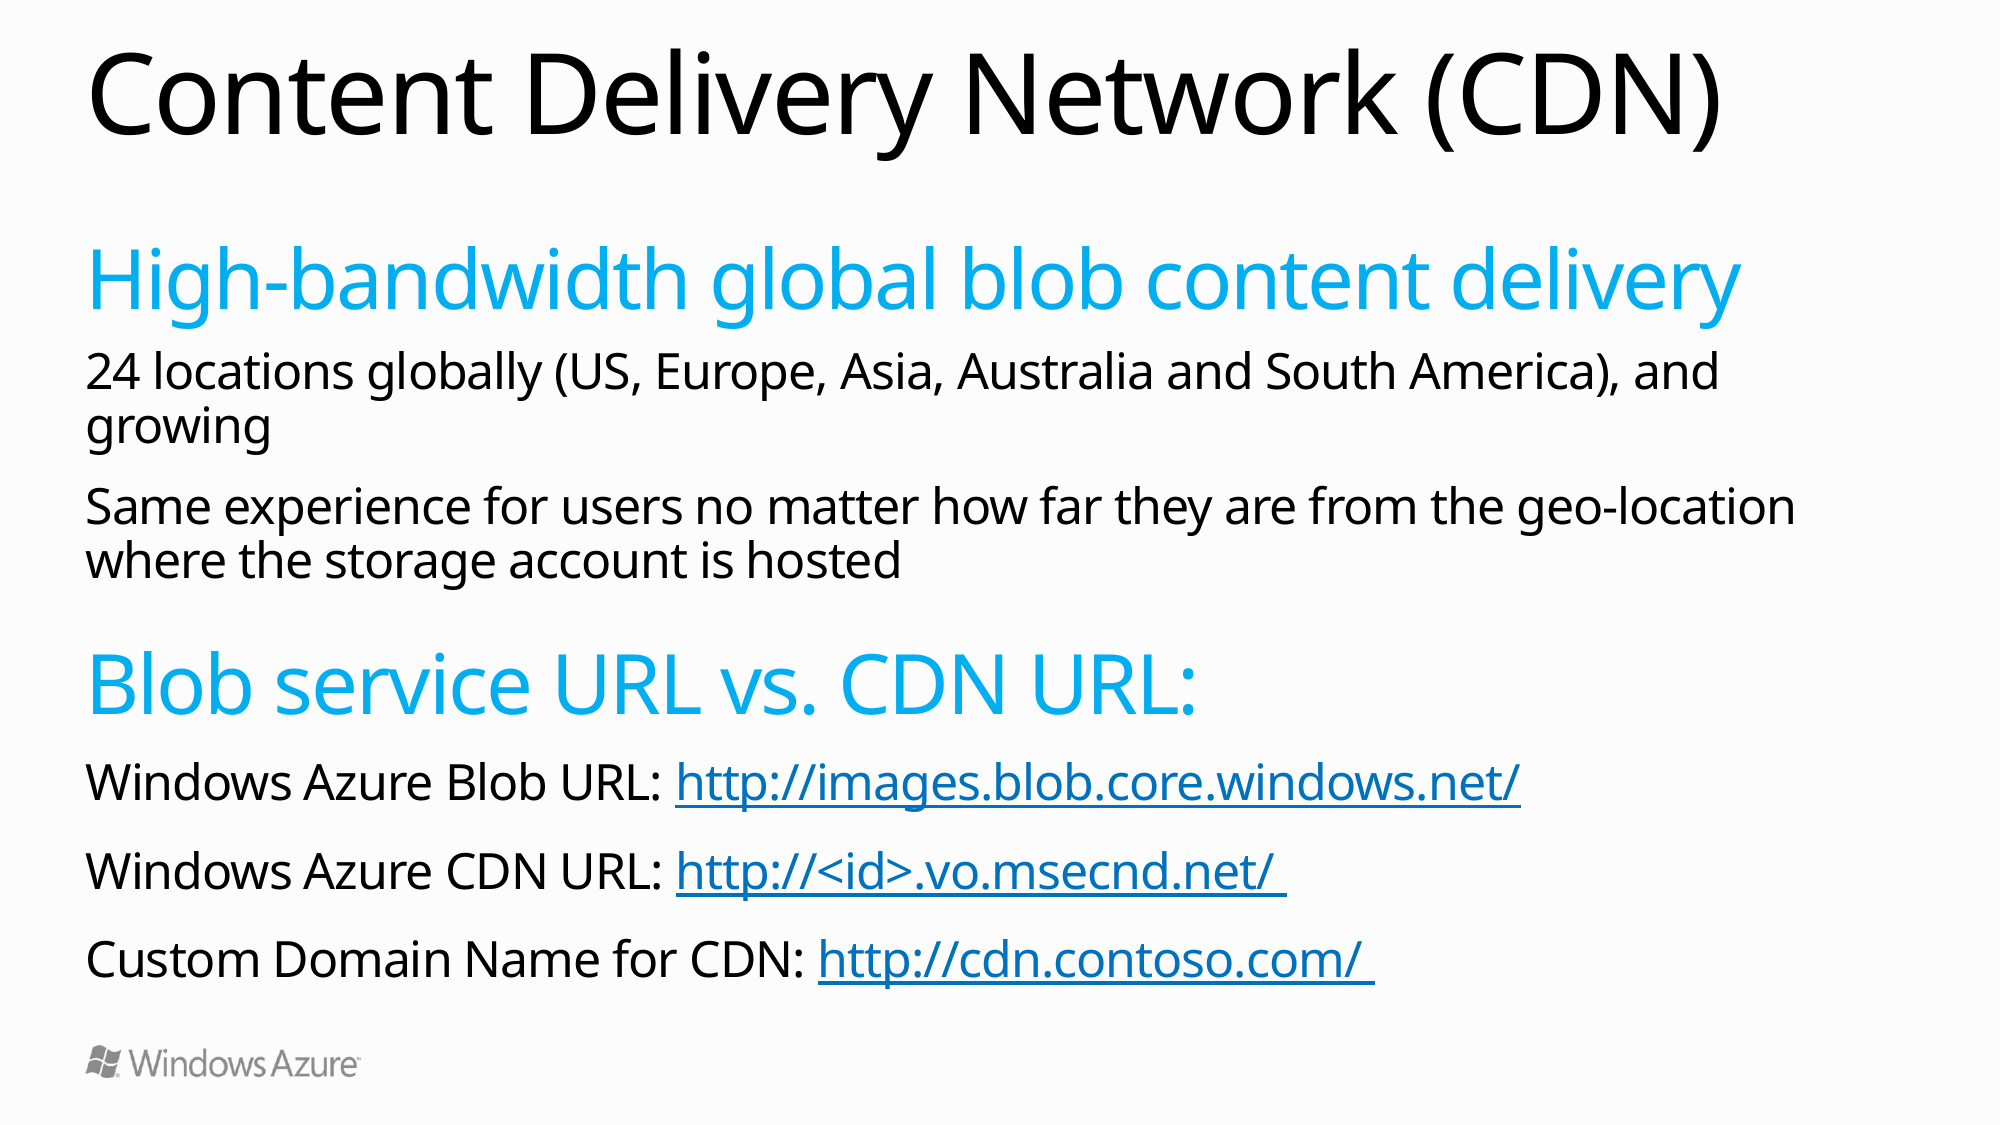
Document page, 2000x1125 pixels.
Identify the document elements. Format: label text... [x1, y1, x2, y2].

title Content Delivery Network (CDN) [85, 37, 1914, 161]
list High-bandwidth global blob content delivery 24 locations globally (US, Europe, Asia, Australia and South America), and growing Same experience for users no matter how far they are from the geo-location where the storage account is hosted Blob service URL vs. CDN URL: Windows Azure Blob URL: http://images.blob.core.windows.net/ Windows Azure CDN URL: http://<id>.vo.msecnd.net/ Custom Domain Name for CDN: http://cdn.contoso.com/ [85, 237, 1914, 393]
